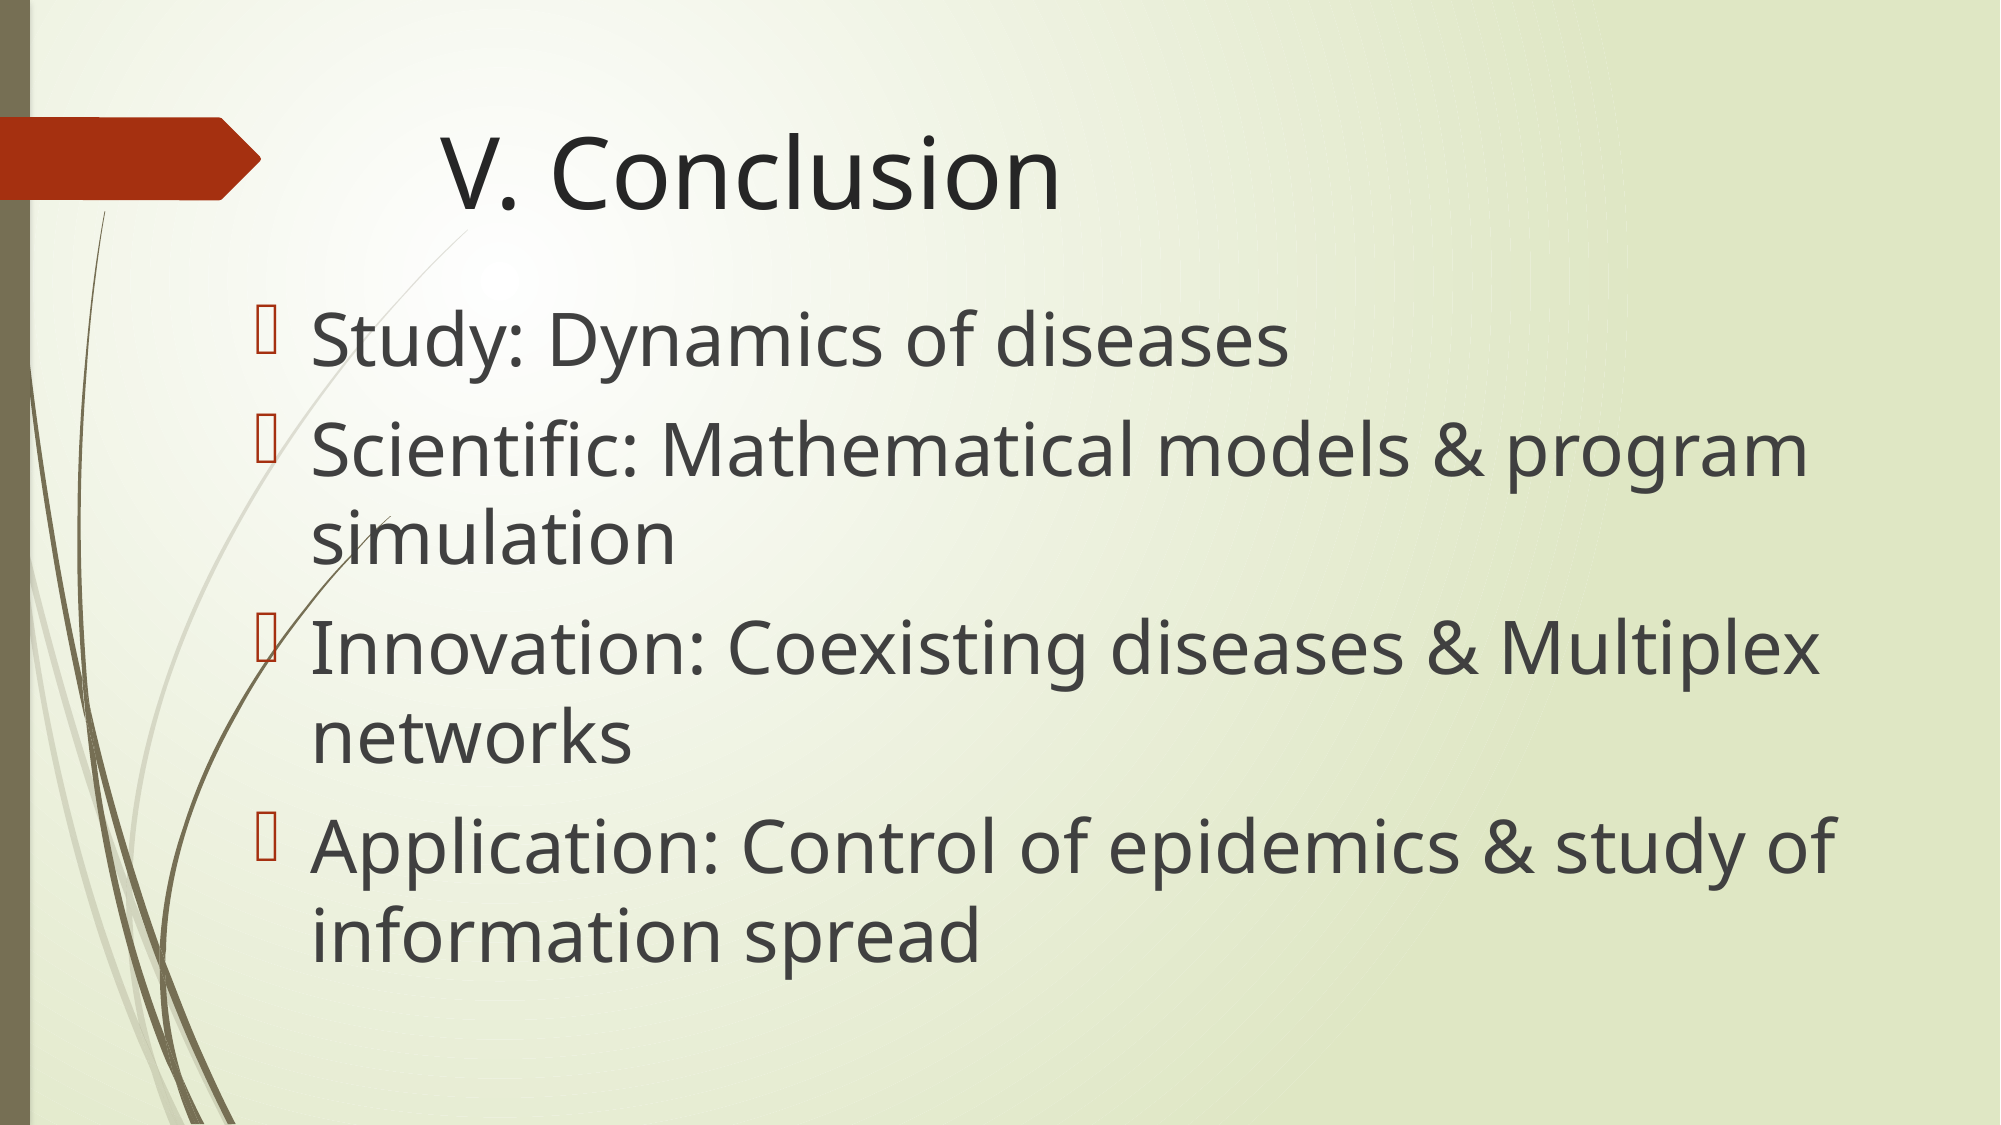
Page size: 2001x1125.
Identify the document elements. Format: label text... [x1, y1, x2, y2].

title V. Conclusion [425, 102, 1888, 284]
list Study: Dynamics of diseases Scientific: Mathematical models & program simulation Innovation: Coexisting diseases & Multiplex networks Application: Control of epidemics & study of information spread [239, 284, 1911, 992]
